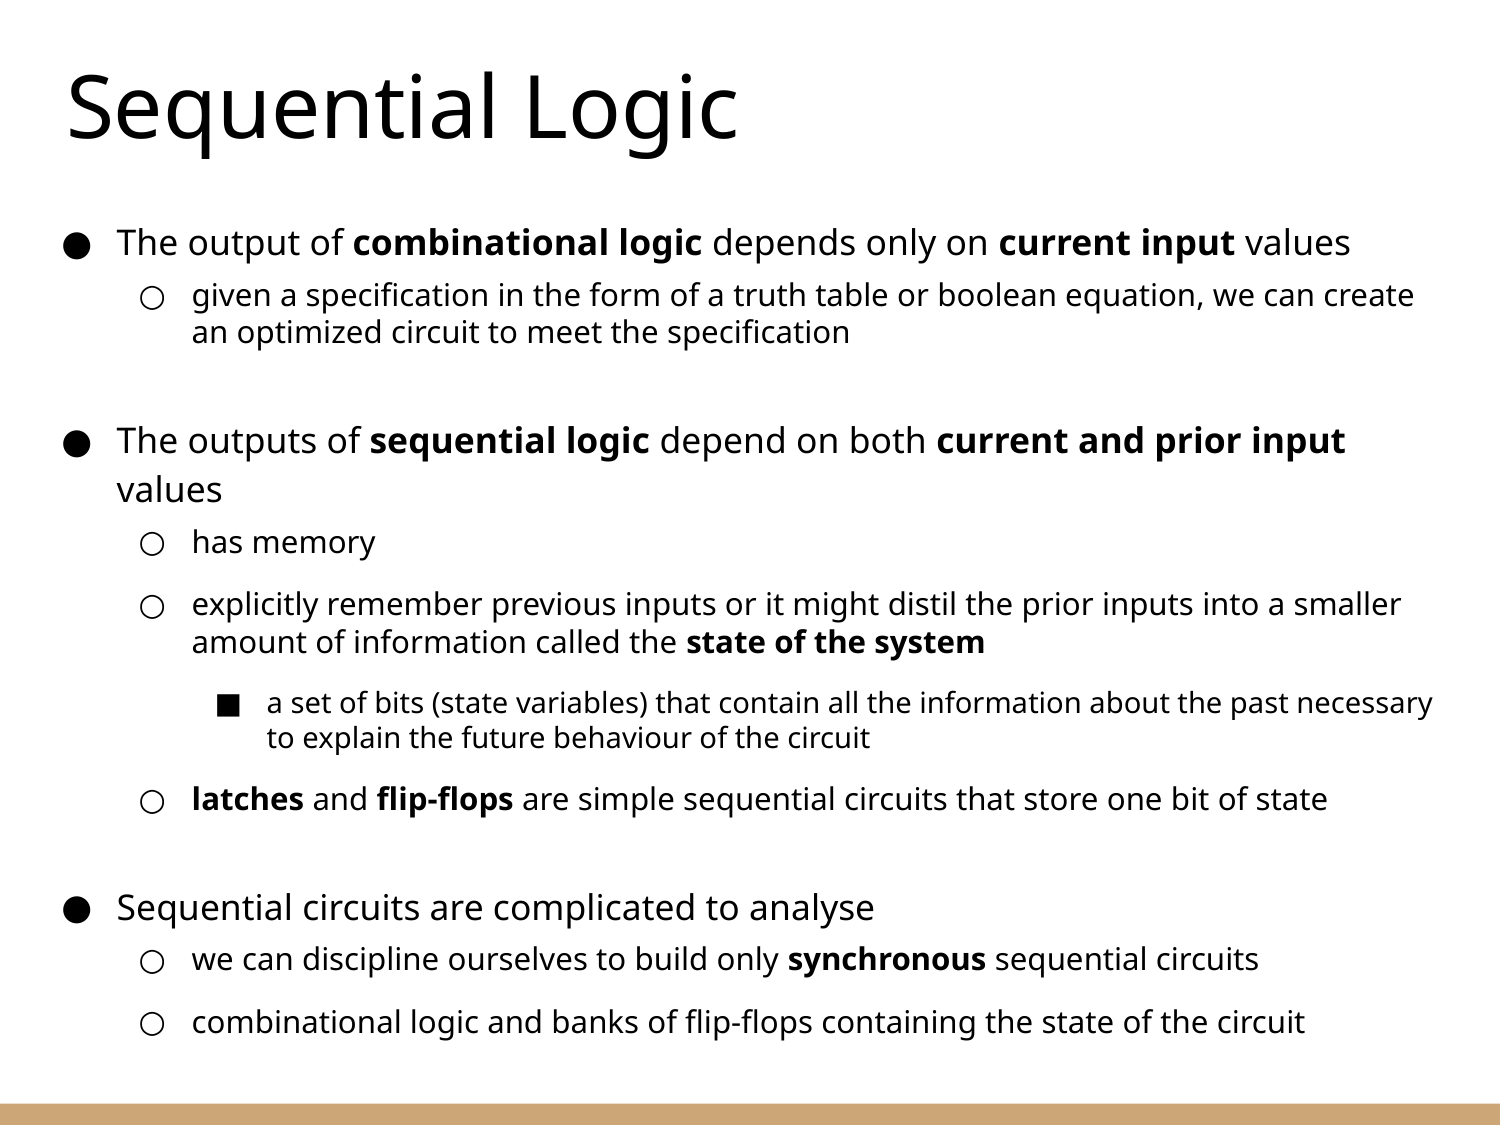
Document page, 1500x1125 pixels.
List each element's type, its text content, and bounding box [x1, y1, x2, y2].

list The output of combinational logic depends only on current input values given a specification in the form of a truth table or boolean equation, we can create an optimized circuit to meet the specification The outputs of sequential logic depend on both current and prior input values has memory explicitly remember previous inputs or it might distil the prior inputs into a smaller amount of information called the state of the system a set of bits (state variables) that contain all the information about the past necessary to explain the future behaviour of the circuit latches and flip-flops are simple sequential circuits that store one bit of state Sequential circuits are complicated to analyse we can discipline ourselves to build only synchronous sequential circuits combinational logic and banks of flip-flops containing the state of the circuit [26, 198, 1474, 1036]
title Sequential Logic [51, 69, 1449, 172]
